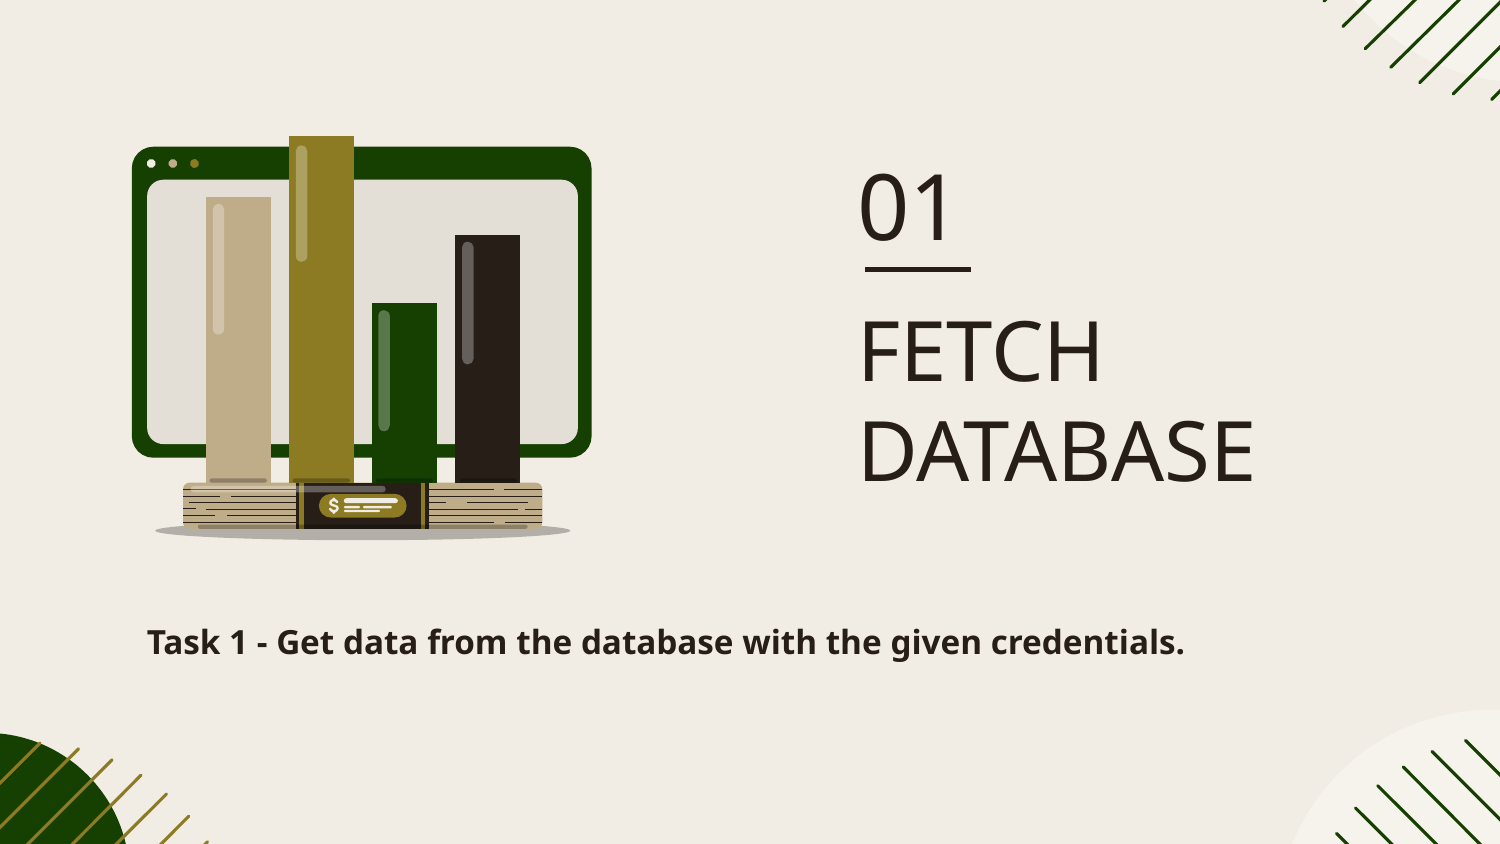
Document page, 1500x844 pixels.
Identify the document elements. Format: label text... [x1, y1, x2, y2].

text_box Task 1 - Get data from the database with the given credentials. [131, 606, 1223, 683]
title FETCH DATABASE [842, 282, 1356, 506]
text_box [131, 135, 592, 541]
title 01 [842, 121, 1020, 286]
